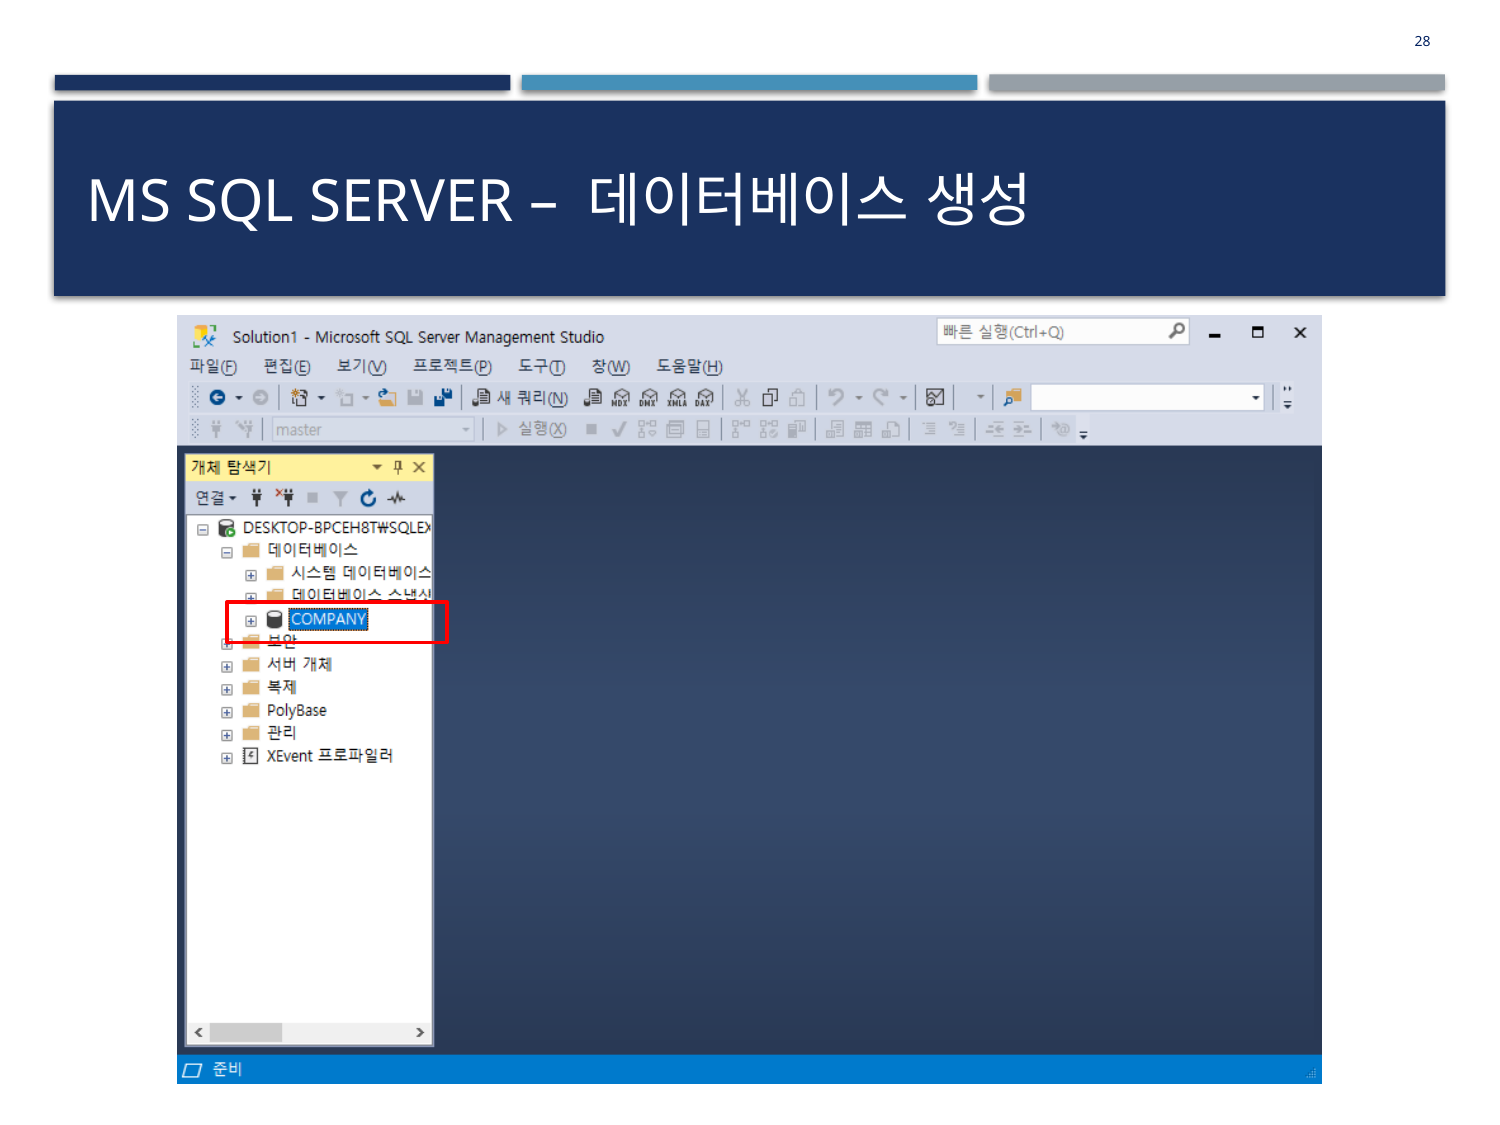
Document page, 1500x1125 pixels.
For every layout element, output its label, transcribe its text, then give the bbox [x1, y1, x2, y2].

picture [177, 314, 1323, 1084]
slide_number 28 [1316, 12, 1446, 73]
title MS SQL server – 데이터베이스 생성 [71, 115, 1429, 282]
